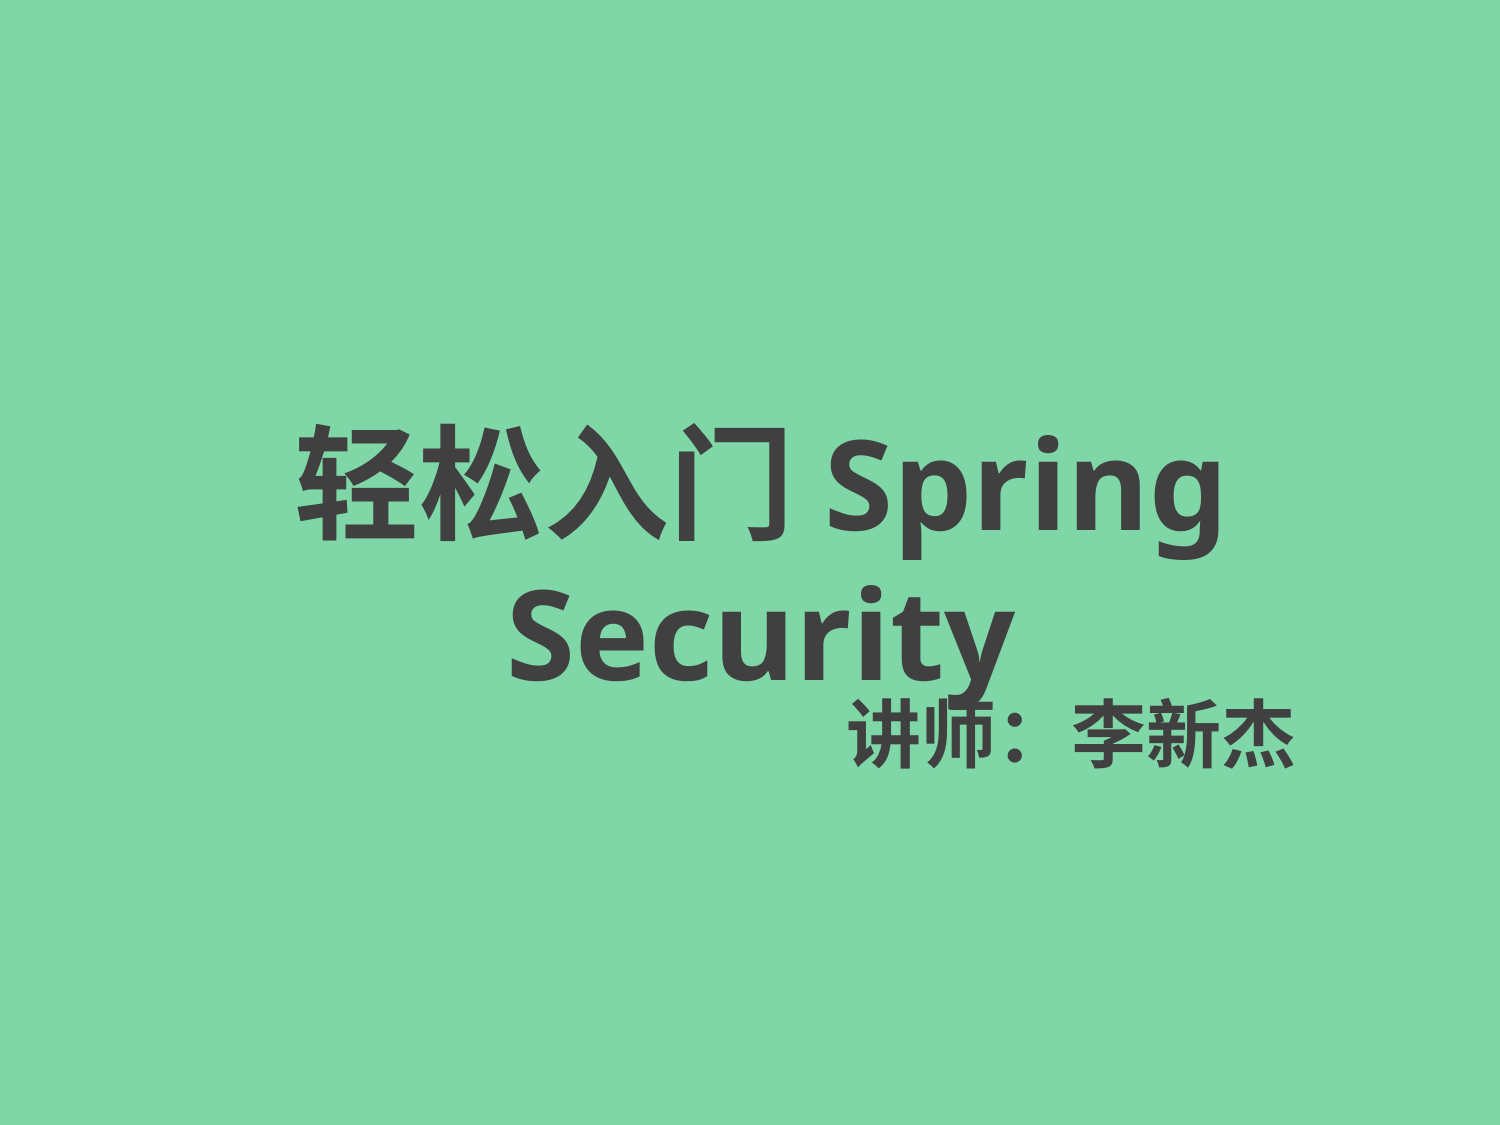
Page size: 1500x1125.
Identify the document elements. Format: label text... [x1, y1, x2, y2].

text_box 轻松入门Spring Security [128, 398, 1395, 714]
text_box 讲师：李新杰 [831, 679, 1371, 785]
